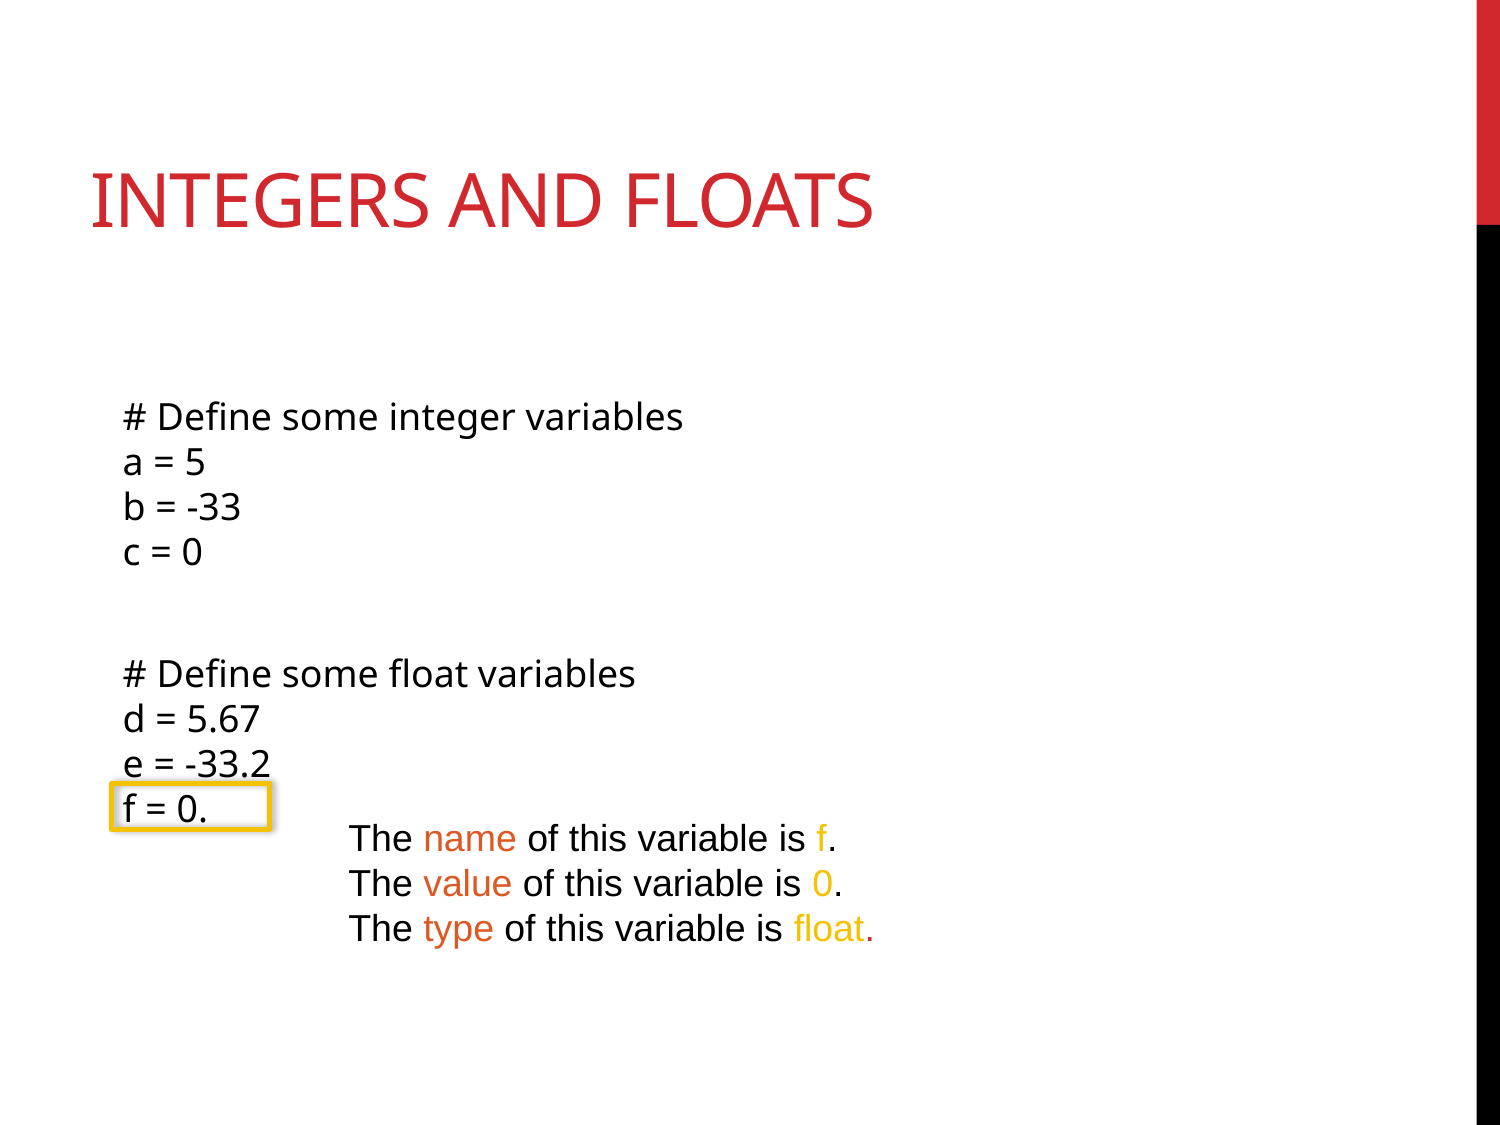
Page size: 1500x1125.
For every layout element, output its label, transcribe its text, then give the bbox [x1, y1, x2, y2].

title Integers and floats [75, 25, 1325, 250]
text_box # Define some float variables d = 5.67 e = -33.2 f = 0. [107, 642, 870, 838]
text_box # Define some integer variables a = 5 b = -33 c = 0 [108, 385, 911, 581]
text_box [110, 782, 271, 831]
text_box The name of this variable is f. The value of this variable is 0. The type of this variable is float. [333, 807, 962, 957]
